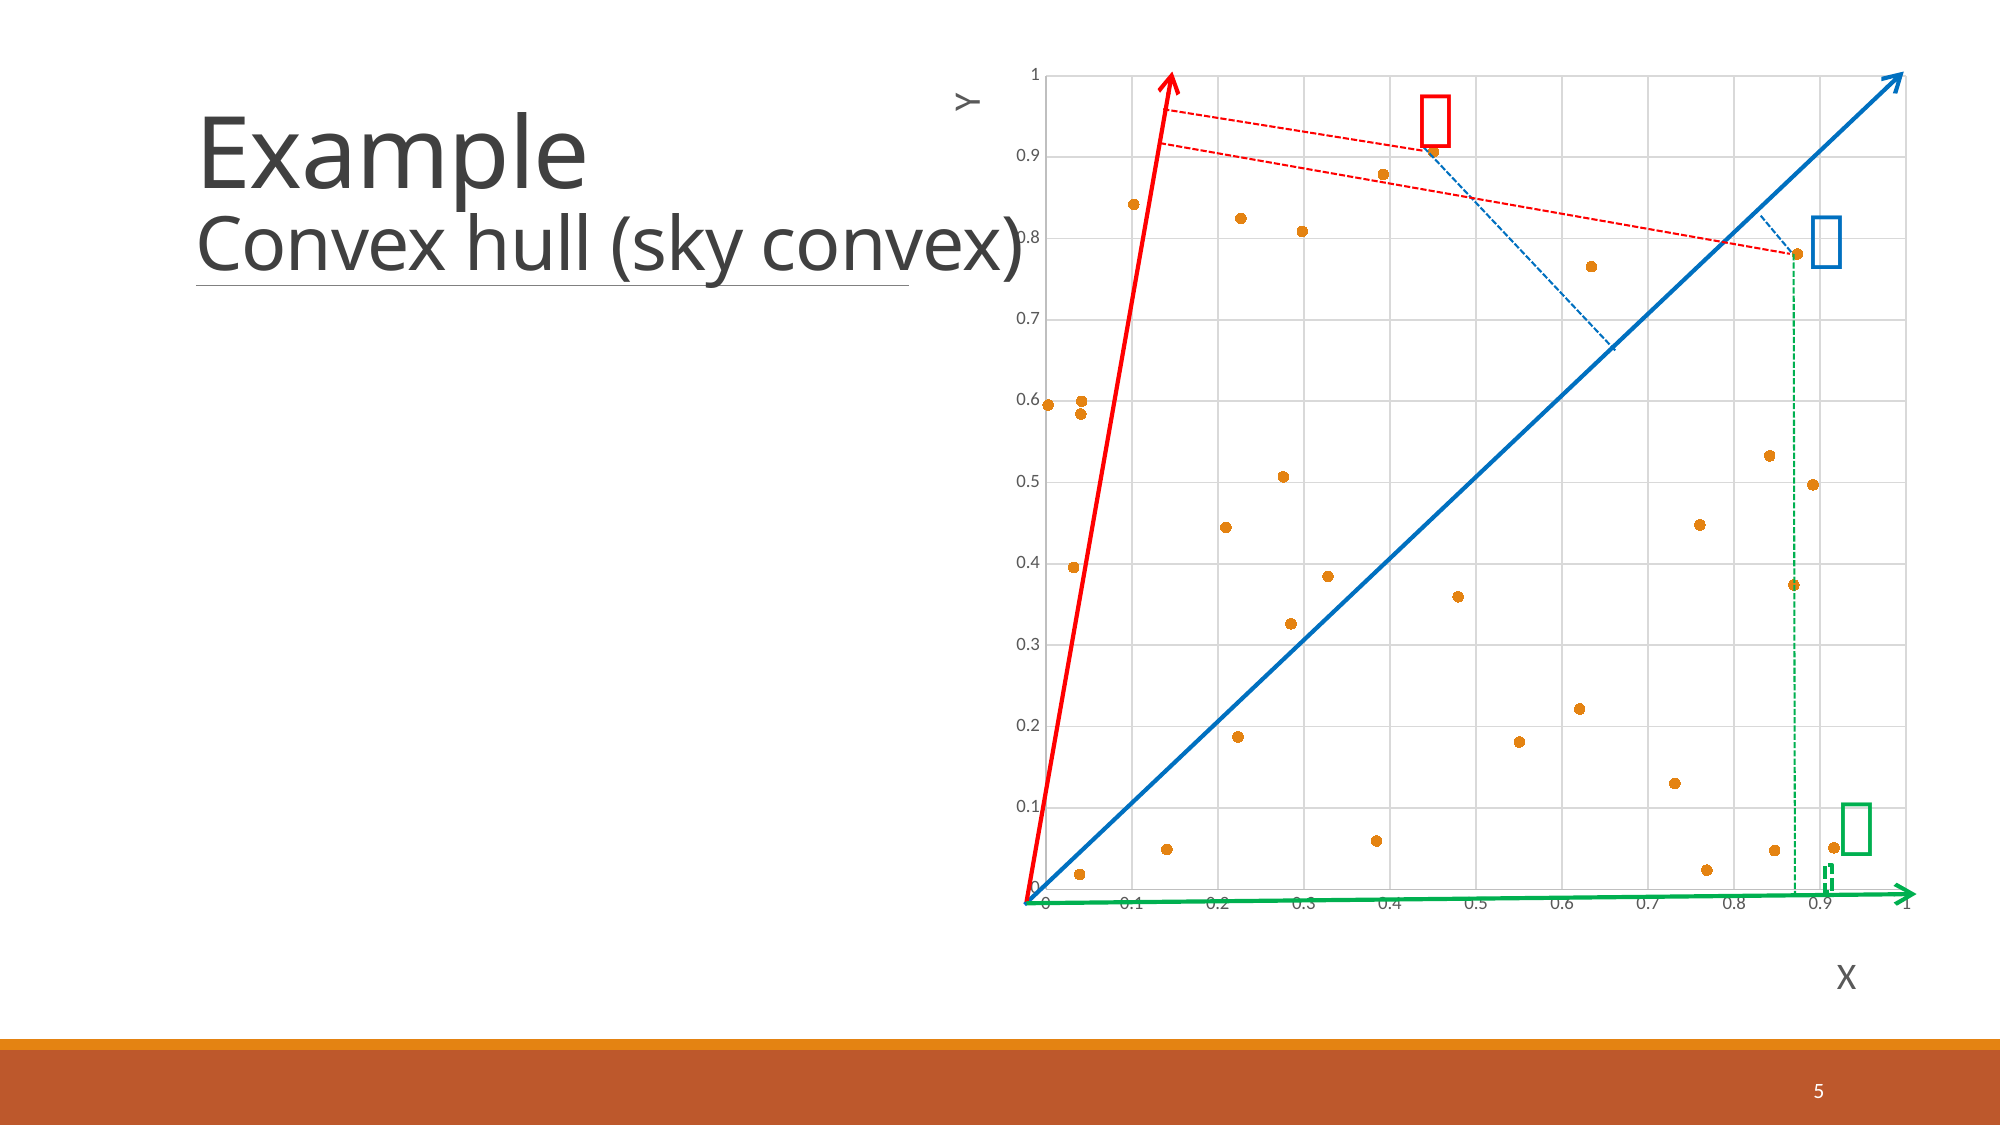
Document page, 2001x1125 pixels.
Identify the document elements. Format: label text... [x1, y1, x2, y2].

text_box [1162, 108, 1425, 152]
slide_number 5 [1624, 1059, 1840, 1120]
chart [908, 46, 1932, 1019]
title Example Convex hull (sky convex) [180, 47, 906, 294]
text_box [1025, 70, 1173, 893]
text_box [1177, 70, 1905, 890]
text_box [1159, 142, 1791, 255]
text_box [1800, 893, 1918, 904]
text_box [1025, 893, 1795, 904]
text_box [1423, 264, 1616, 351]
